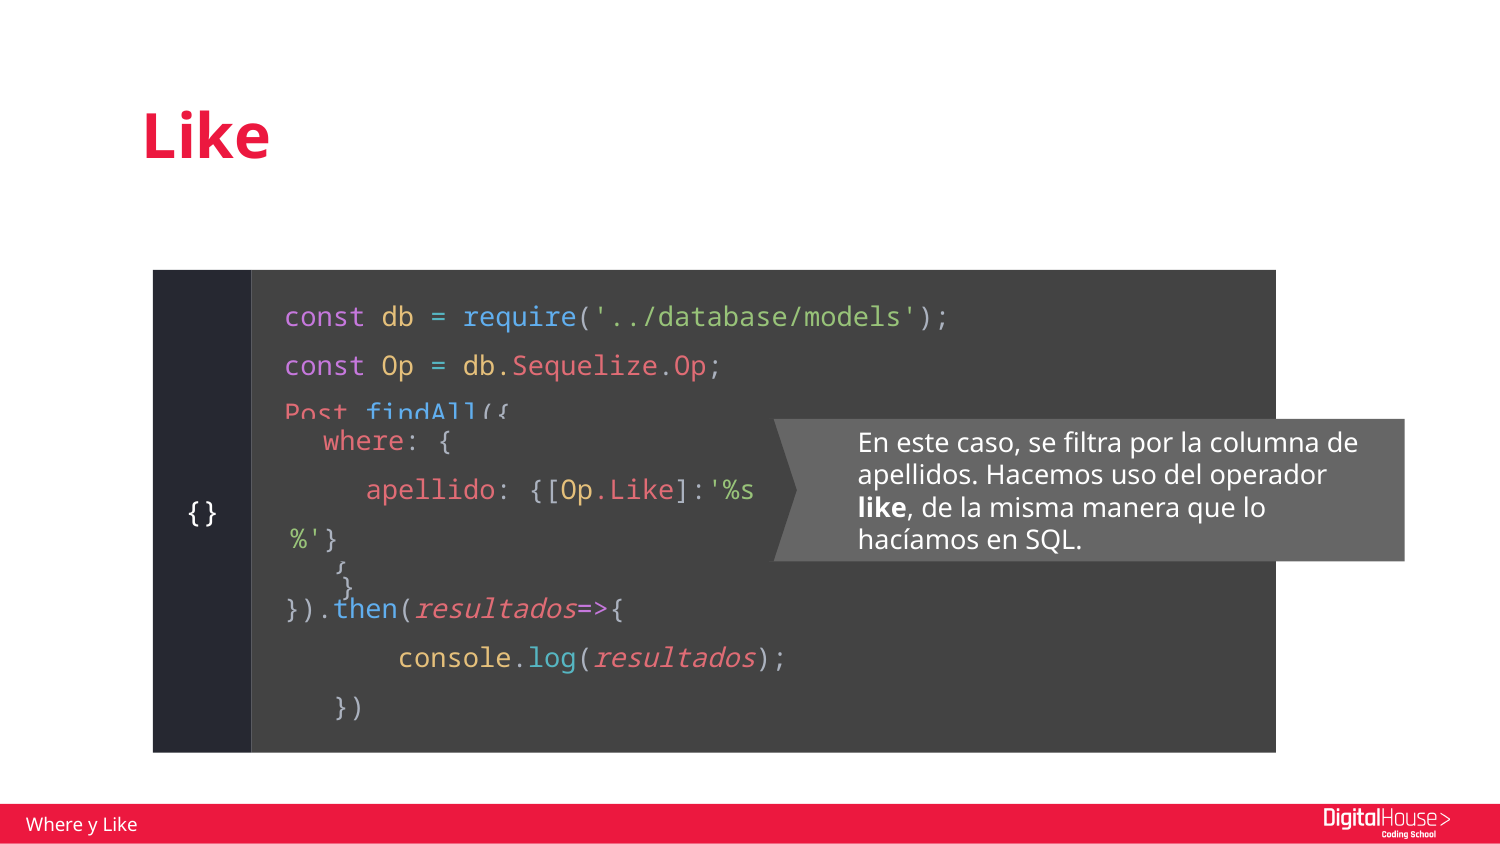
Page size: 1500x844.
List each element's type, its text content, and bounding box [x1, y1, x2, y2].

picture [1324, 808, 1450, 839]
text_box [152, 269, 1277, 753]
text_box En este caso, se filtra por la columna de apellidos. Hacemos uso del operador like, de la misma manera que lo hacíamos en SQL. [1281, 418, 1405, 562]
text_box Like [126, 89, 1022, 193]
